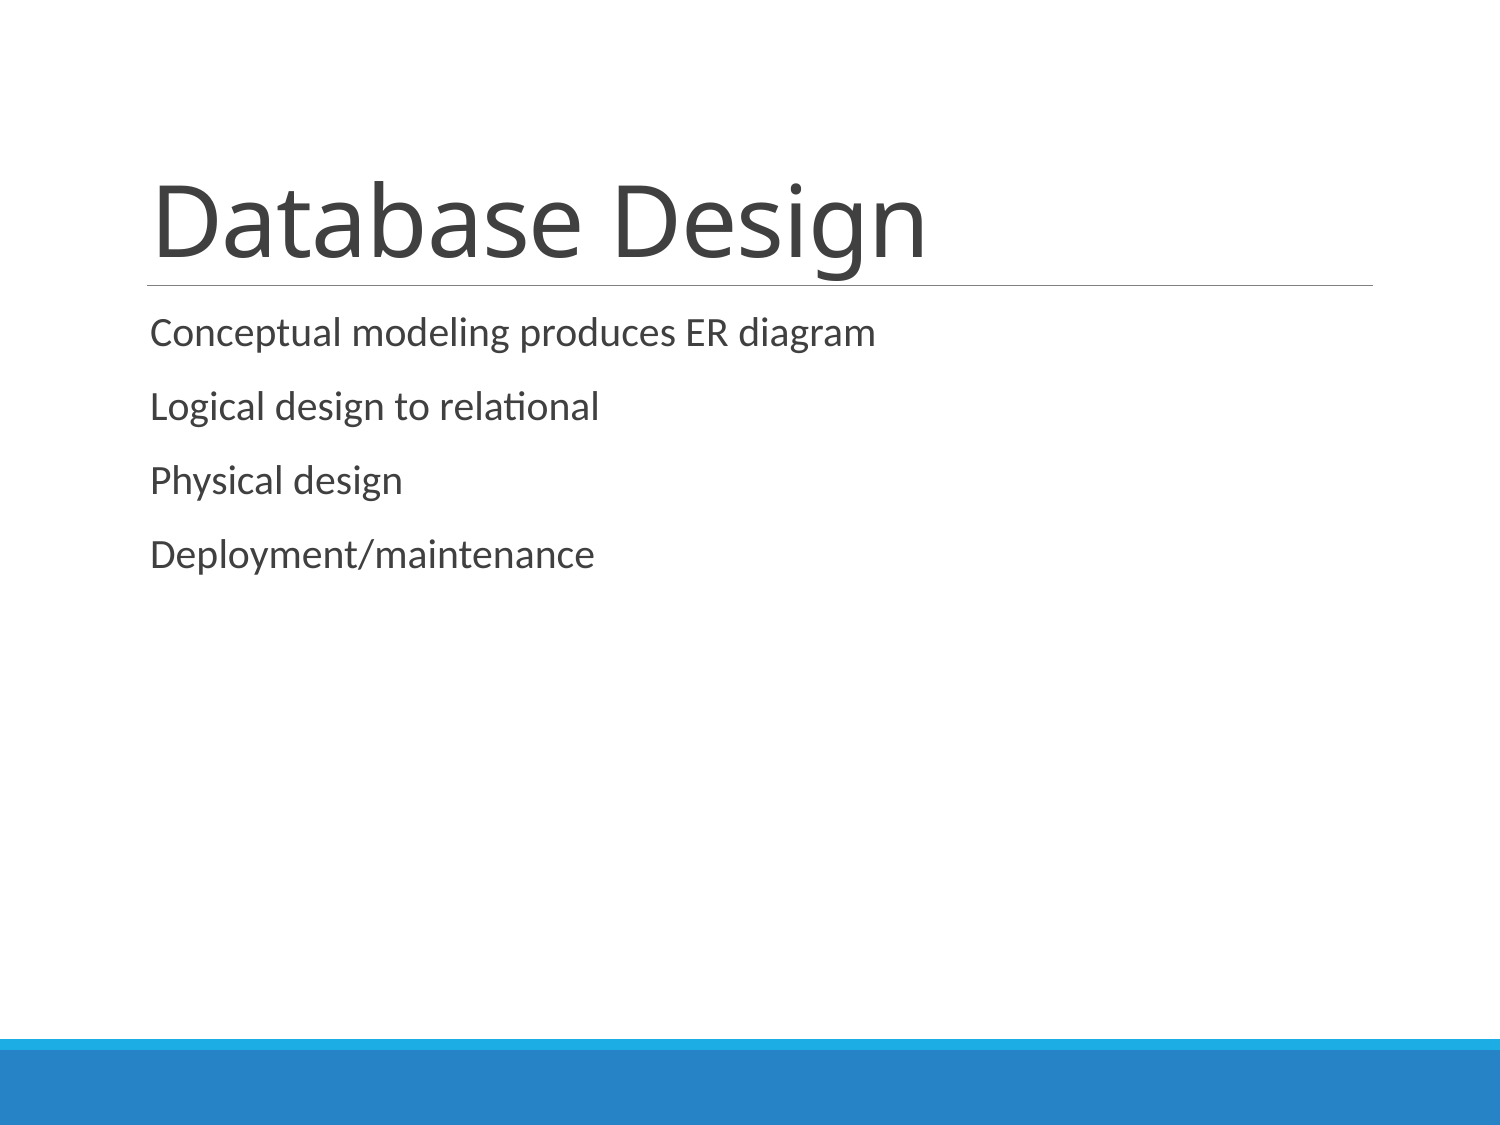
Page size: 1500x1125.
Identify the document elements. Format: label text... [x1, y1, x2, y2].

list Conceptual modeling produces ER diagram Logical design to relational Physical design Deployment/maintenance [135, 302, 1373, 963]
title Database Design [135, 47, 1373, 285]
